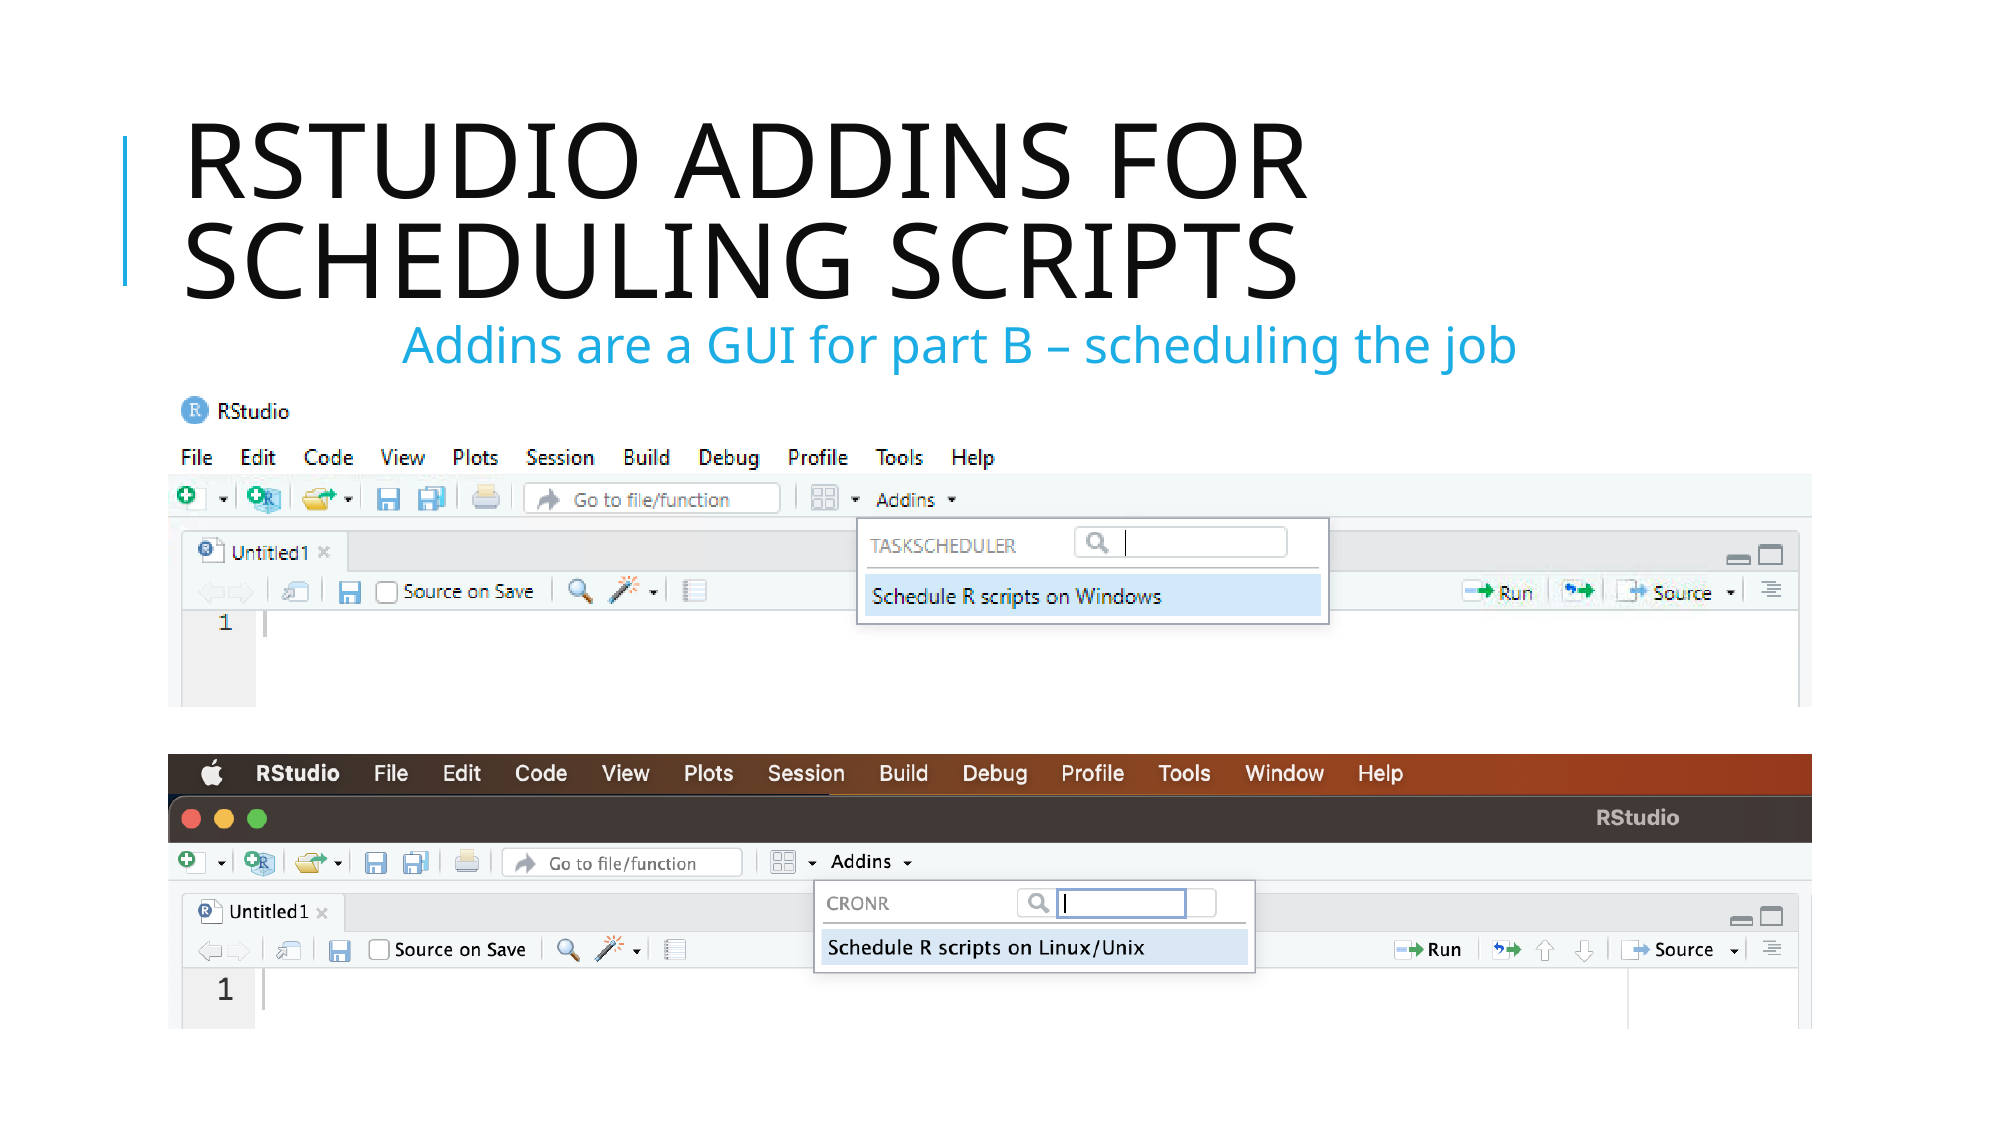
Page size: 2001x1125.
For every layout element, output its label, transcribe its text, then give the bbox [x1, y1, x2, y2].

picture [167, 754, 1813, 1030]
text_box Addins are a GUI for part B – scheduling the job [387, 306, 1534, 381]
picture [167, 387, 1813, 707]
title Rstudio Addins for scheduling scripts [168, 96, 1763, 342]
